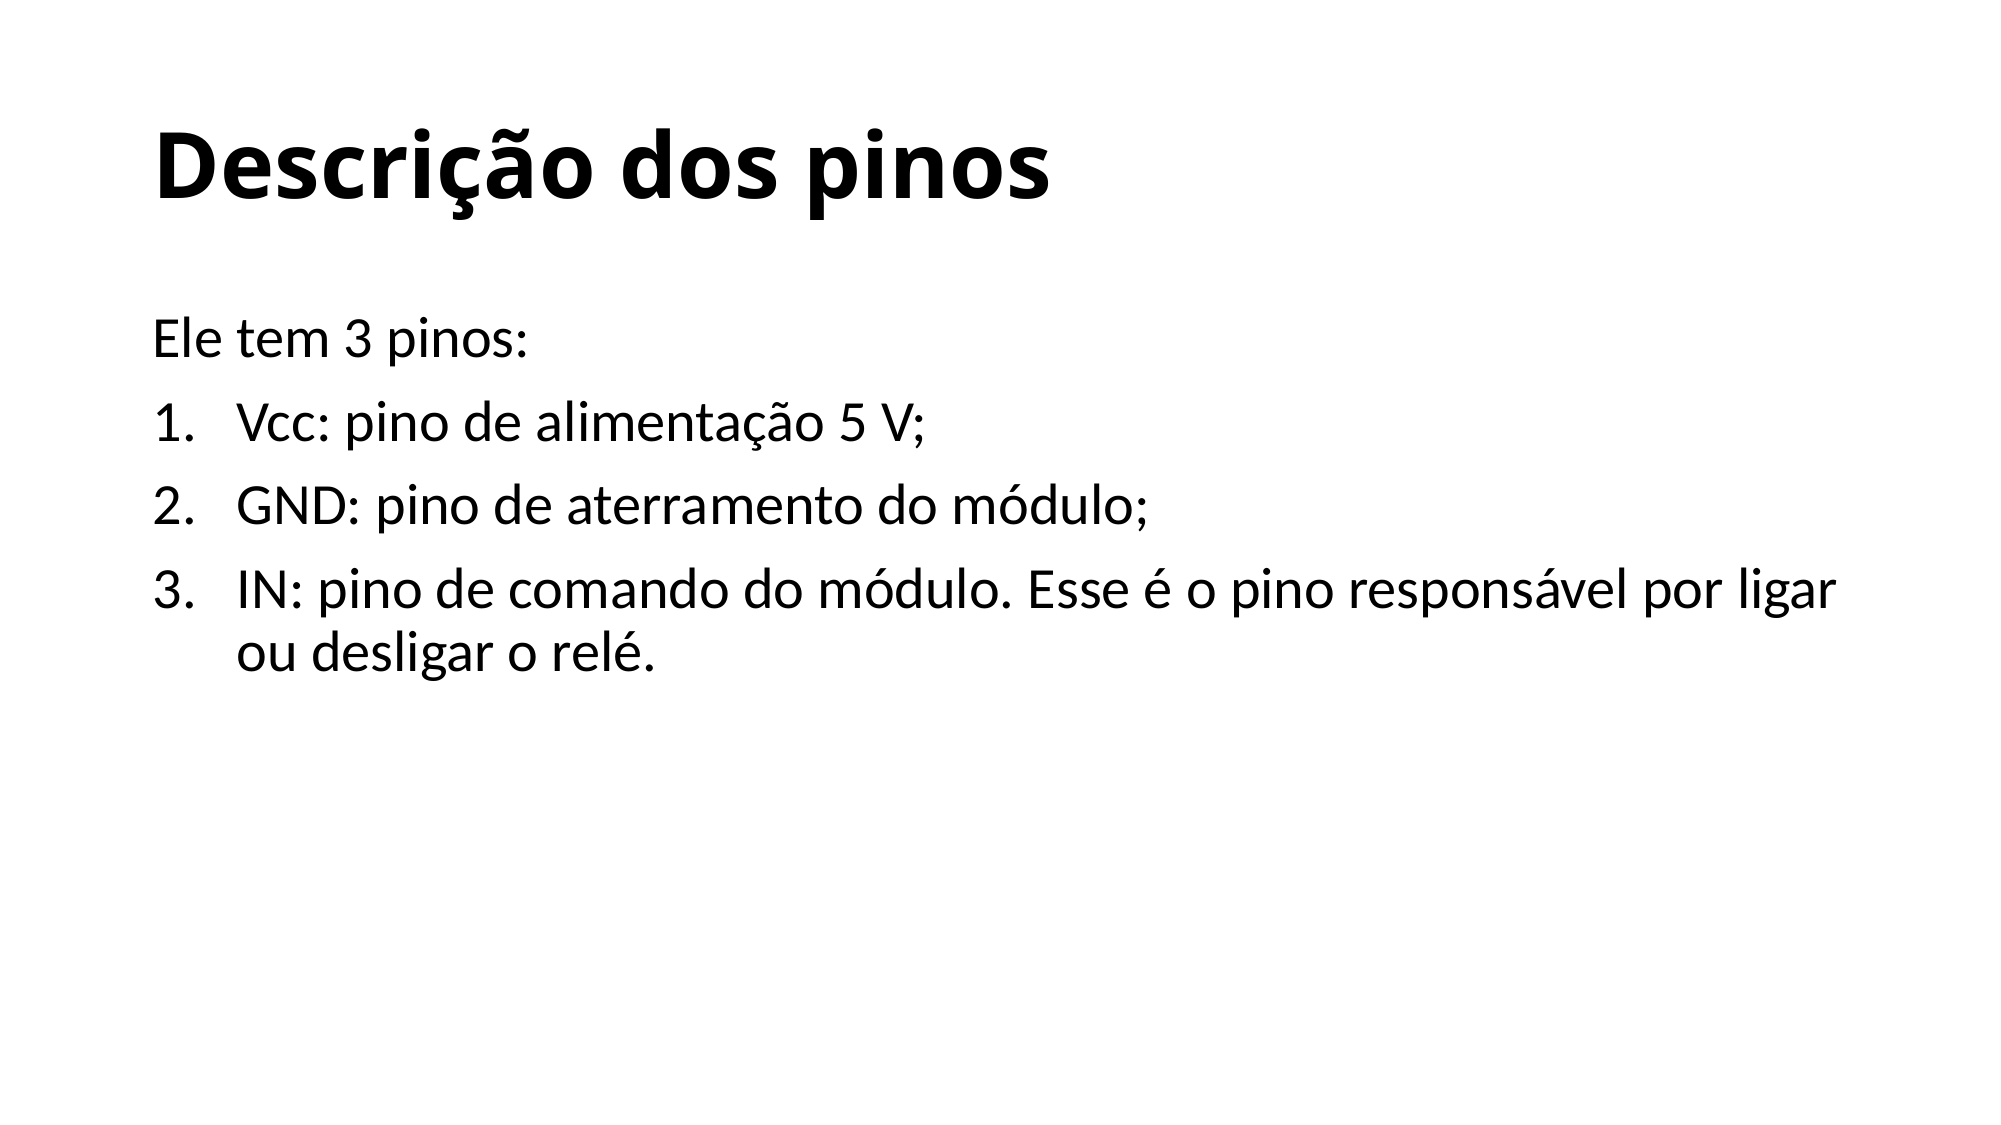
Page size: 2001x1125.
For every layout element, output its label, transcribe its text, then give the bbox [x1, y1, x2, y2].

list Ele tem 3 pinos: Vcc: pino de alimentação 5 V; GND: pino de aterramento do módulo; IN: pino de comando do módulo. Esse é o pino responsável por ligar ou desligar o relé. [137, 299, 1863, 1014]
title Descrição dos pinos [137, 59, 1863, 278]
